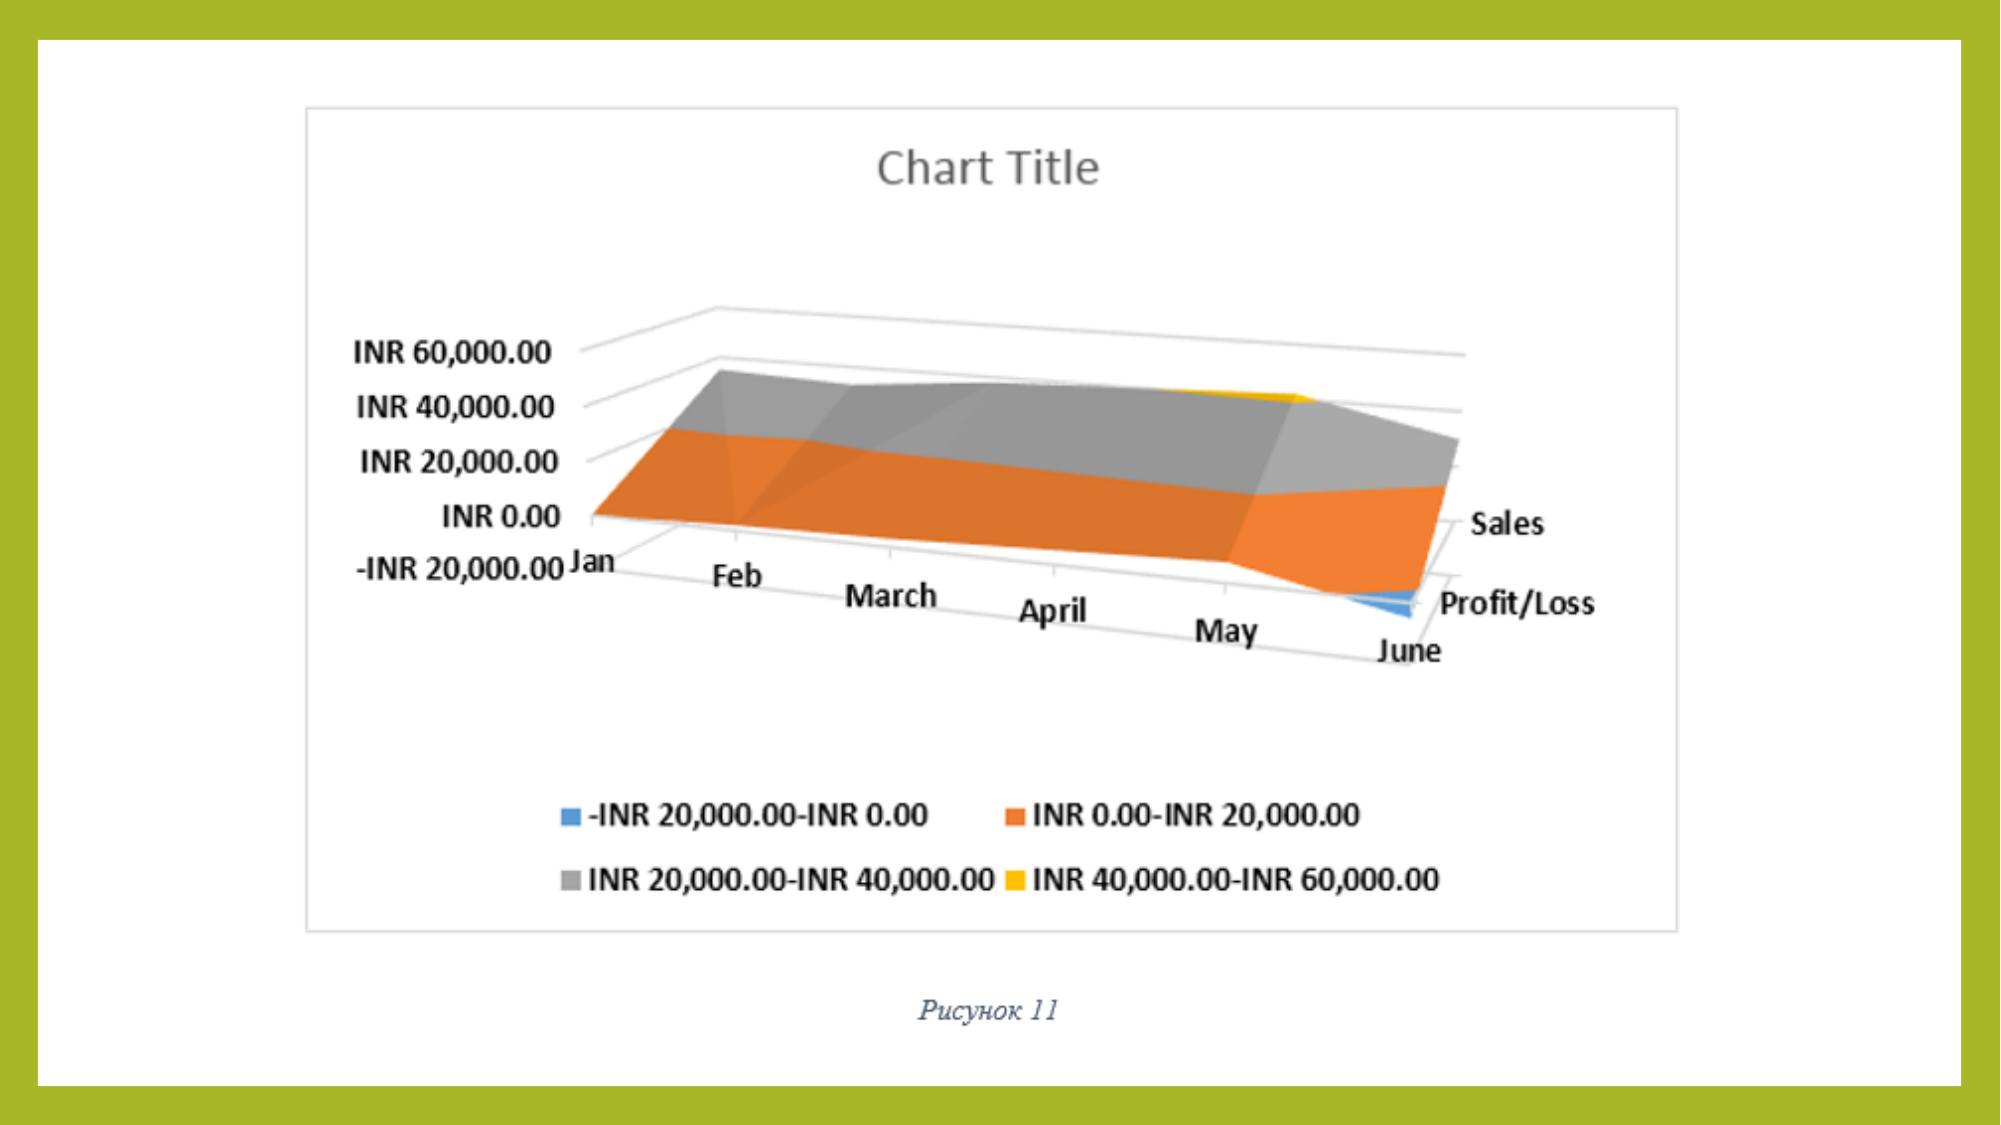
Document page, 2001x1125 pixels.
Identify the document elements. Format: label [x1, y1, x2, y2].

list [277, 76, 1723, 1049]
